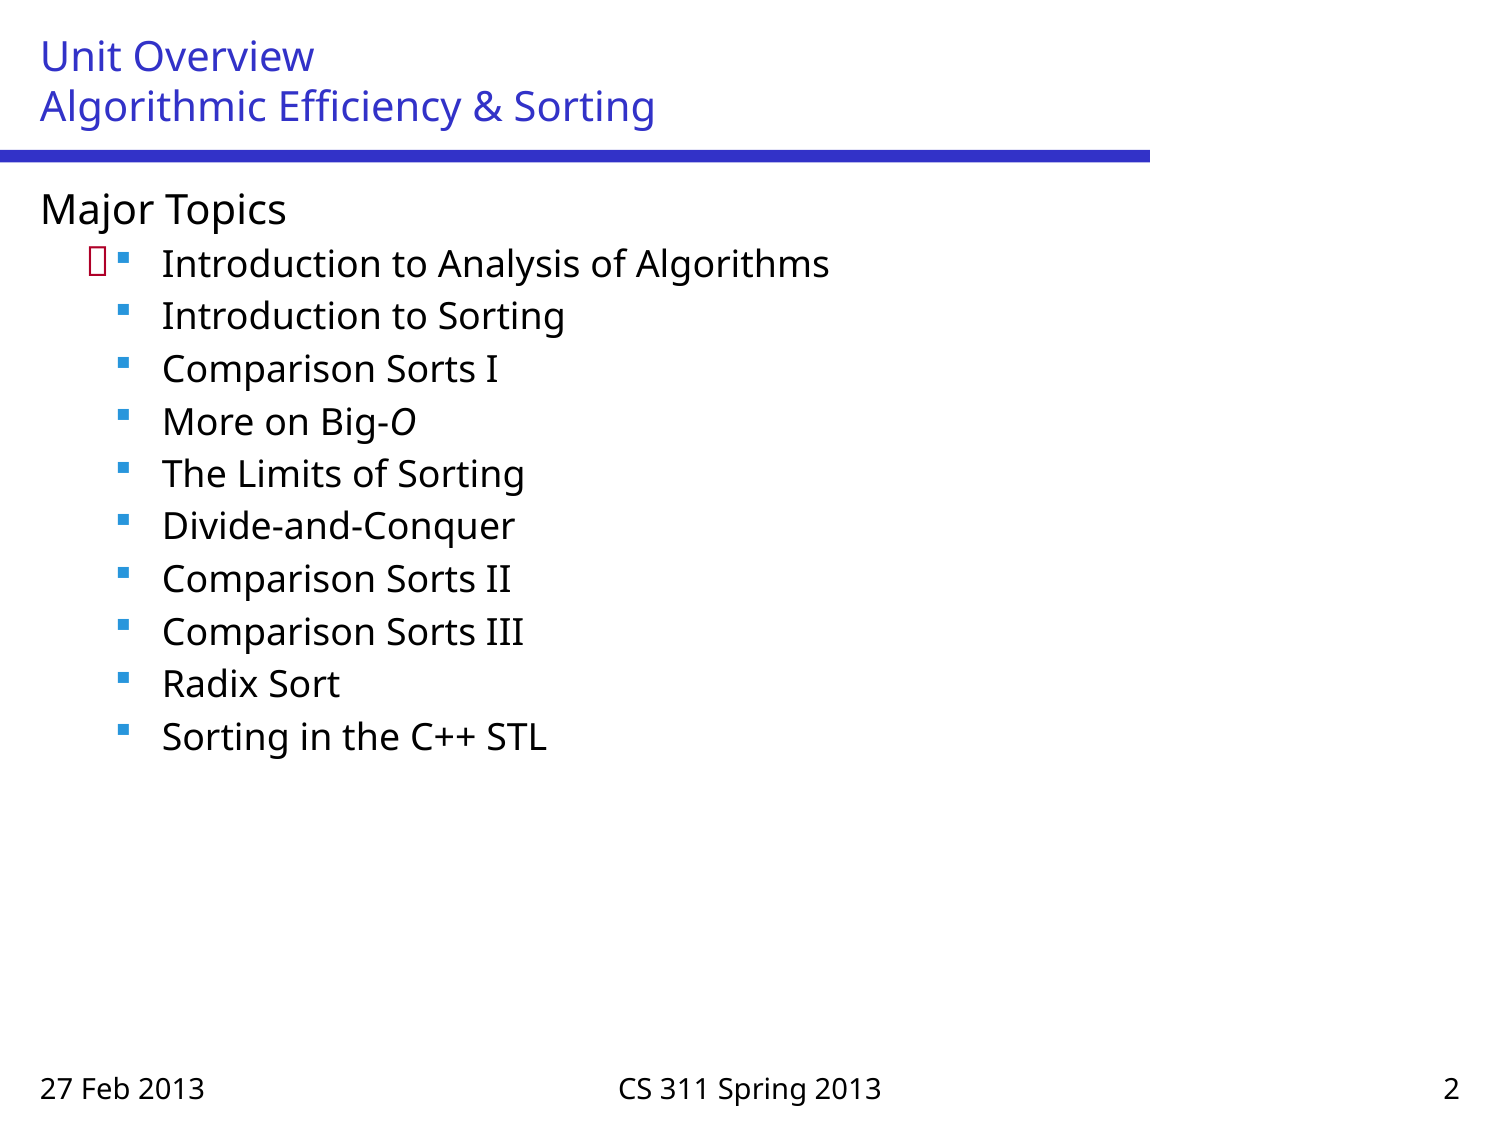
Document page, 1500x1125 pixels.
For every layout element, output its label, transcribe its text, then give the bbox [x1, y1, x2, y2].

text_box  [37, 227, 125, 293]
title Unit Overview Algorithmic Efficiency & Sorting [24, 24, 1475, 138]
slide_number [24, 1062, 375, 1113]
slide_number 2 [1125, 1062, 1475, 1113]
footer CS 311 Spring 2013 [387, 1062, 1113, 1113]
list Major Topics Introduction to Analysis of Algorithms Introduction to Sorting Comparison Sorts I More on Big-O The Limits of Sorting Divide-and-Conquer Comparison Sorts II Comparison Sorts III Radix Sort Sorting in the C++ STL [24, 174, 1475, 1050]
